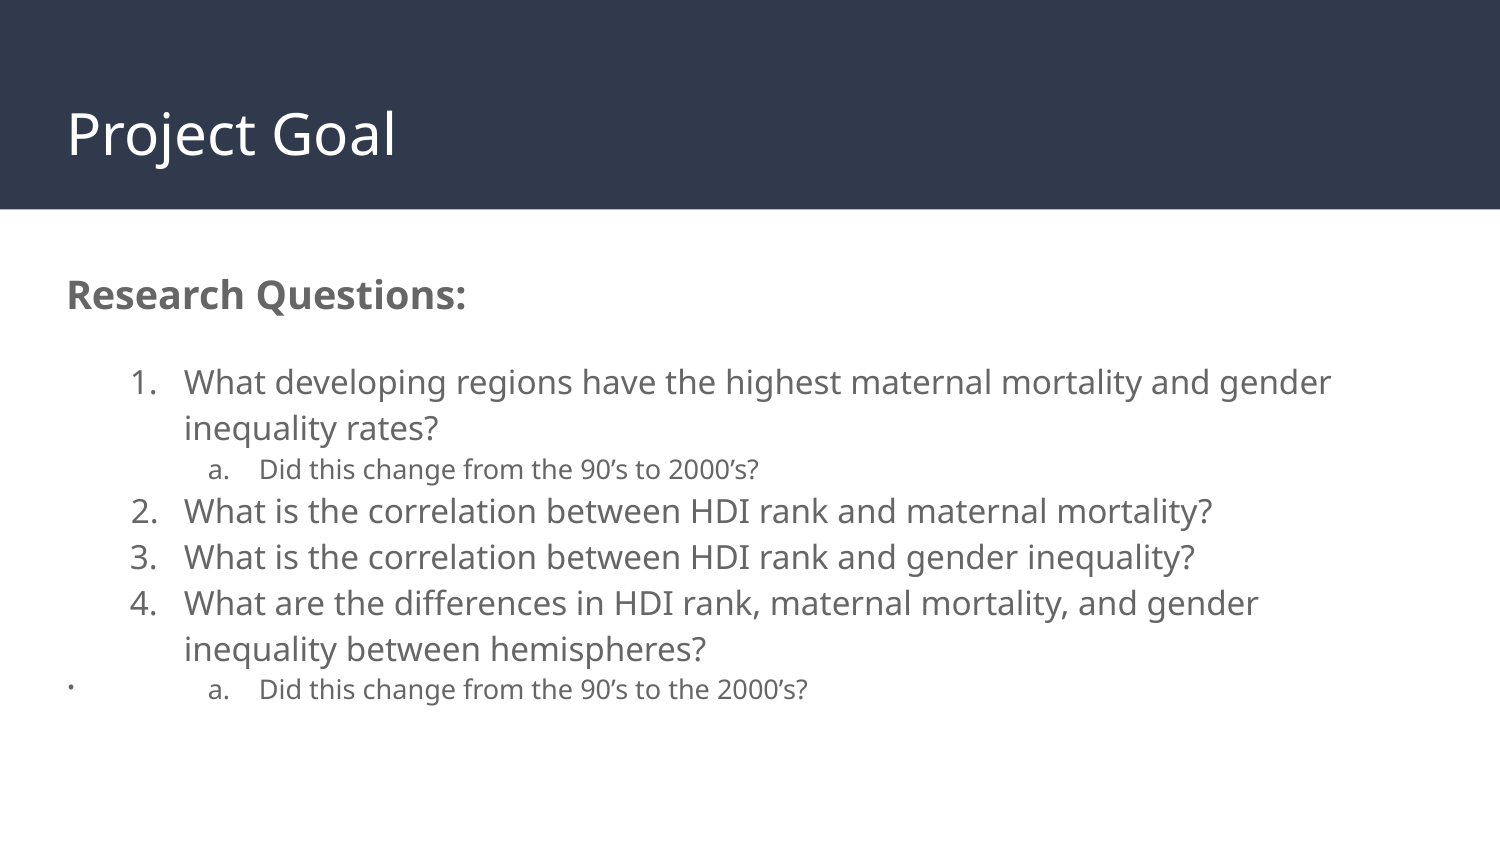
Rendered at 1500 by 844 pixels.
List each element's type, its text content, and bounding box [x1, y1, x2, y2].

text_box What developing regions have the highest maternal mortality and gender inequality rates? Did this change from the 90’s to 2000’s? What is the correlation between HDI rank and maternal mortality? What is the correlation between HDI rank and gender inequality? What are the differences in HDI rank, maternal mortality, and gender inequality between hemispheres? Did this change from the 90’s to the 2000’s? [94, 340, 1406, 788]
title Project Goal [51, 82, 1449, 185]
list Research Questions: . [51, 254, 1449, 341]
